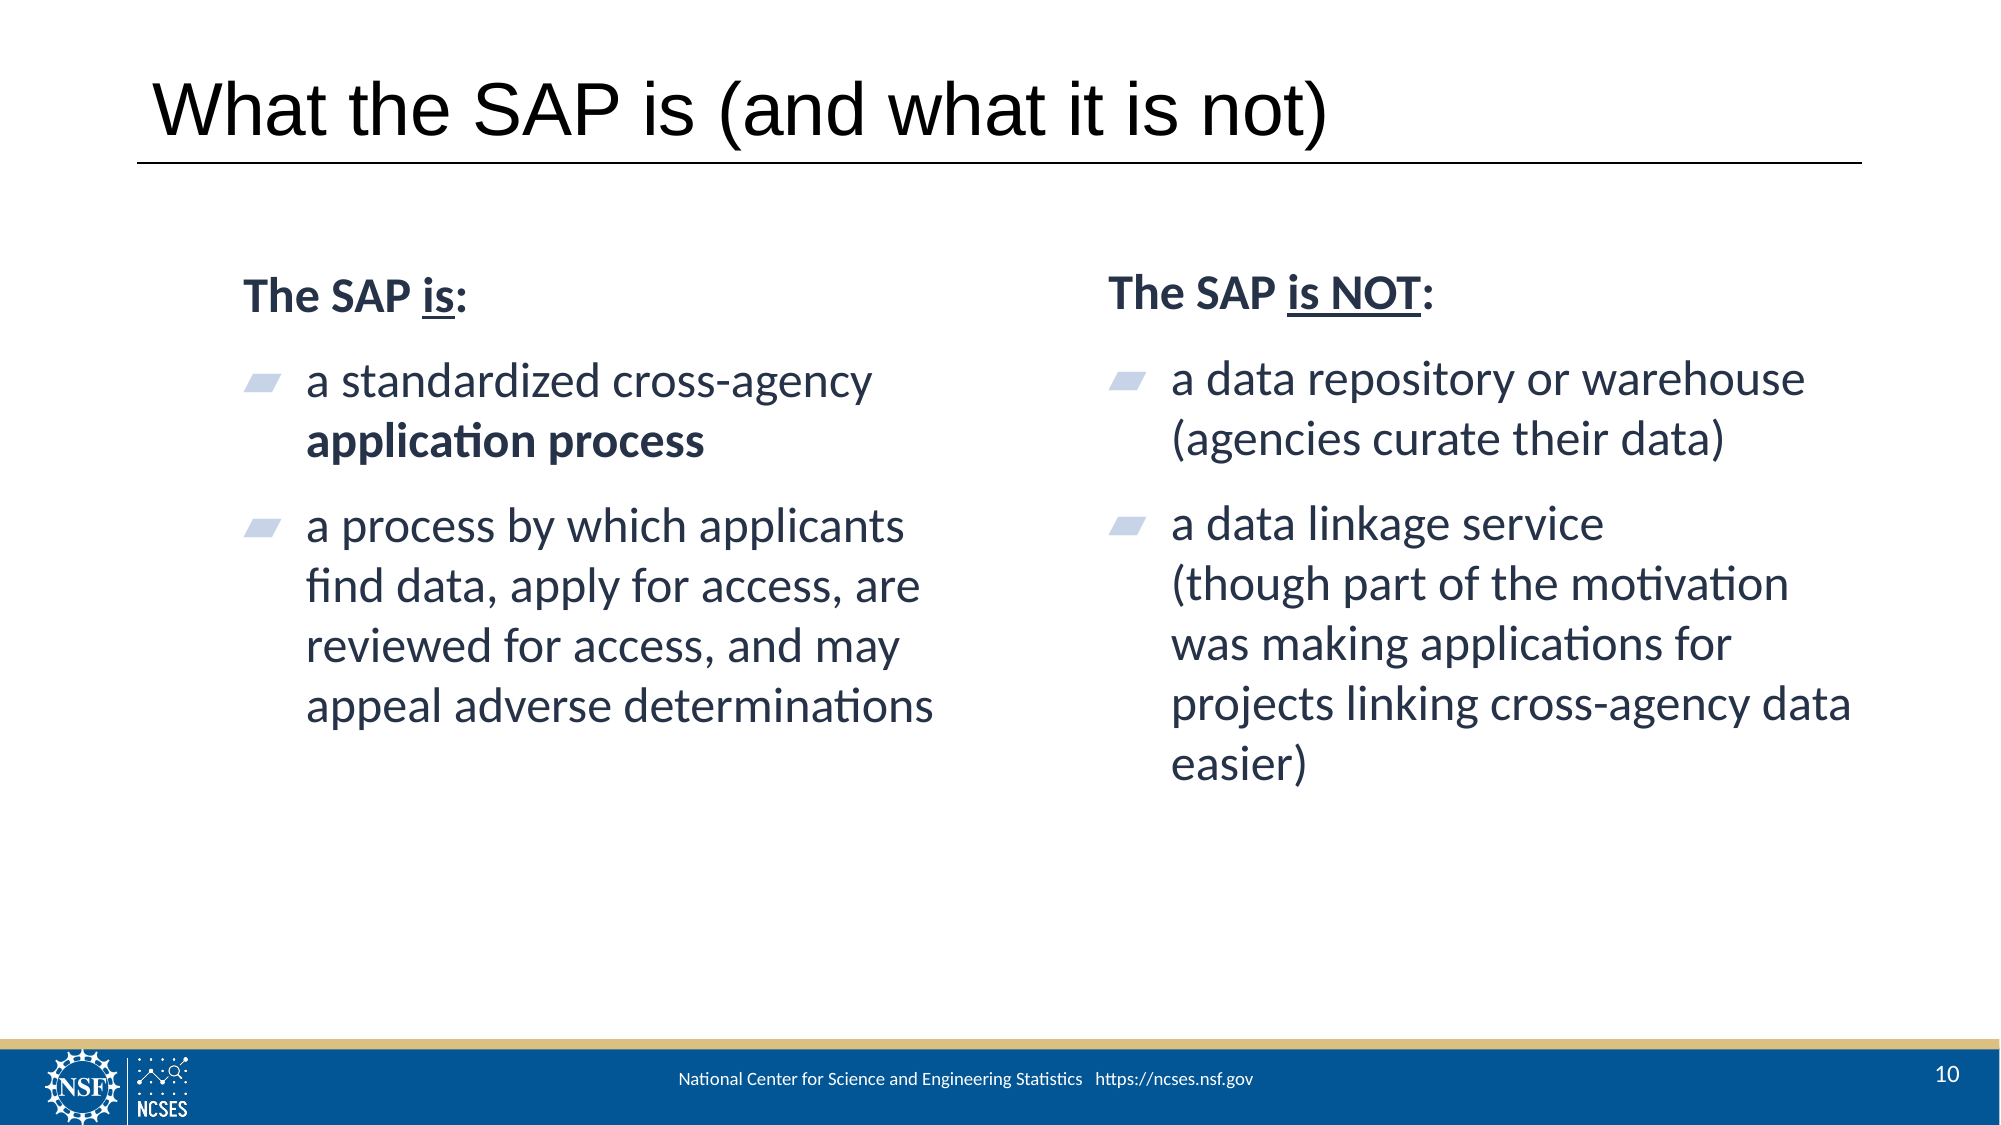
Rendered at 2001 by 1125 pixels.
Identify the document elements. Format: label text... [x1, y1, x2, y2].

picture [45, 1050, 120, 1125]
text_box The SAP is: a standardized cross-agency application process a process by which applicants find data, apply for access, are reviewed for access, and may appeal adverse determinations [215, 201, 1000, 794]
text_box The SAP is NOT: a data repository or warehouse (agencies curate their data) a data linkage service (though part of the motivation was making applications for projects linking cross-agency data easier)SPACE [1080, 201, 1894, 849]
title What the SAP is (and what it is not) [137, 59, 1863, 163]
slide_number 10 [1412, 1042, 1975, 1103]
